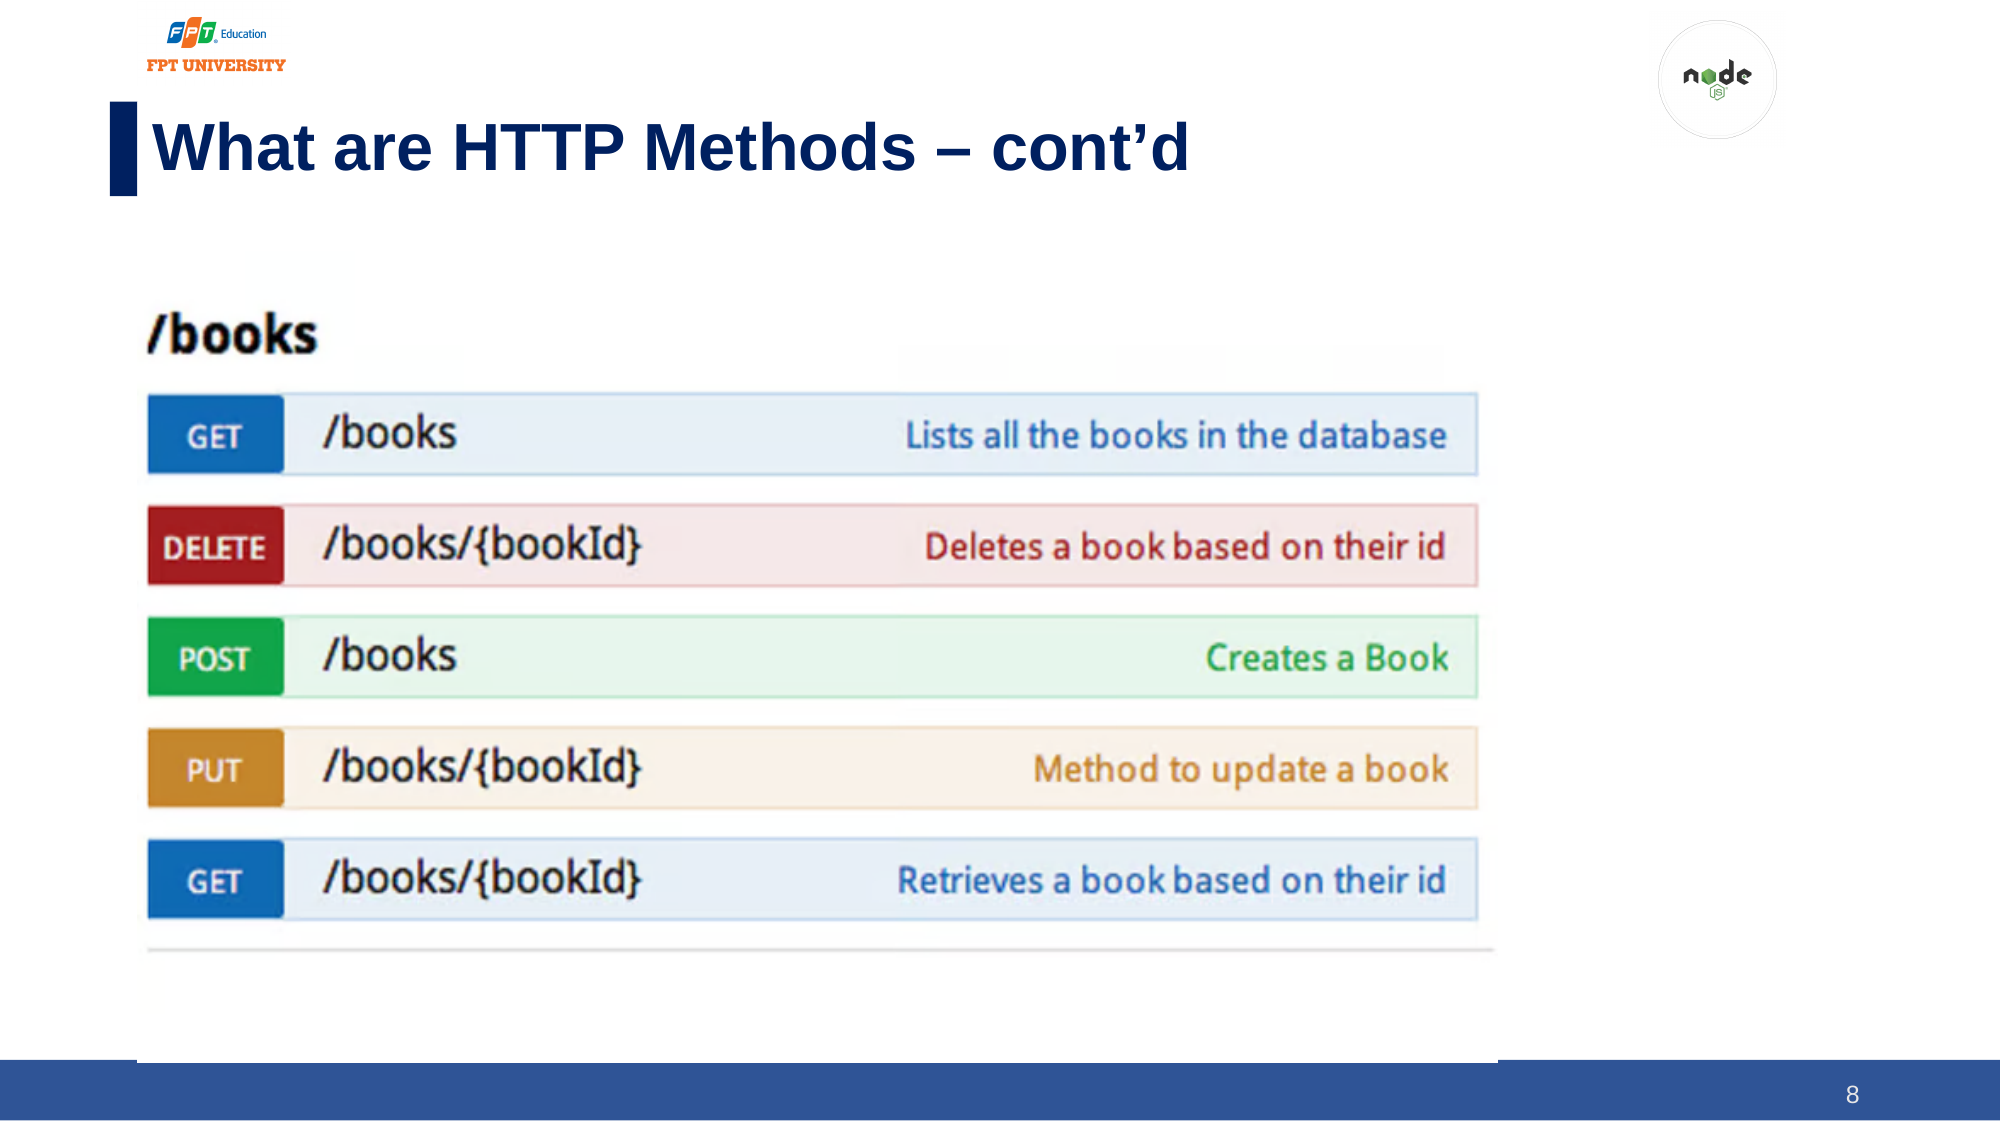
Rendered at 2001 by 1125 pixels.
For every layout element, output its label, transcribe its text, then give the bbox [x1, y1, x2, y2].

picture [1649, 11, 1786, 148]
title What are HTTP Methods – cont’d [137, 101, 1650, 197]
picture [137, 1, 291, 86]
slide_number ‹#› [1424, 1063, 1875, 1123]
picture [137, 251, 1499, 1064]
